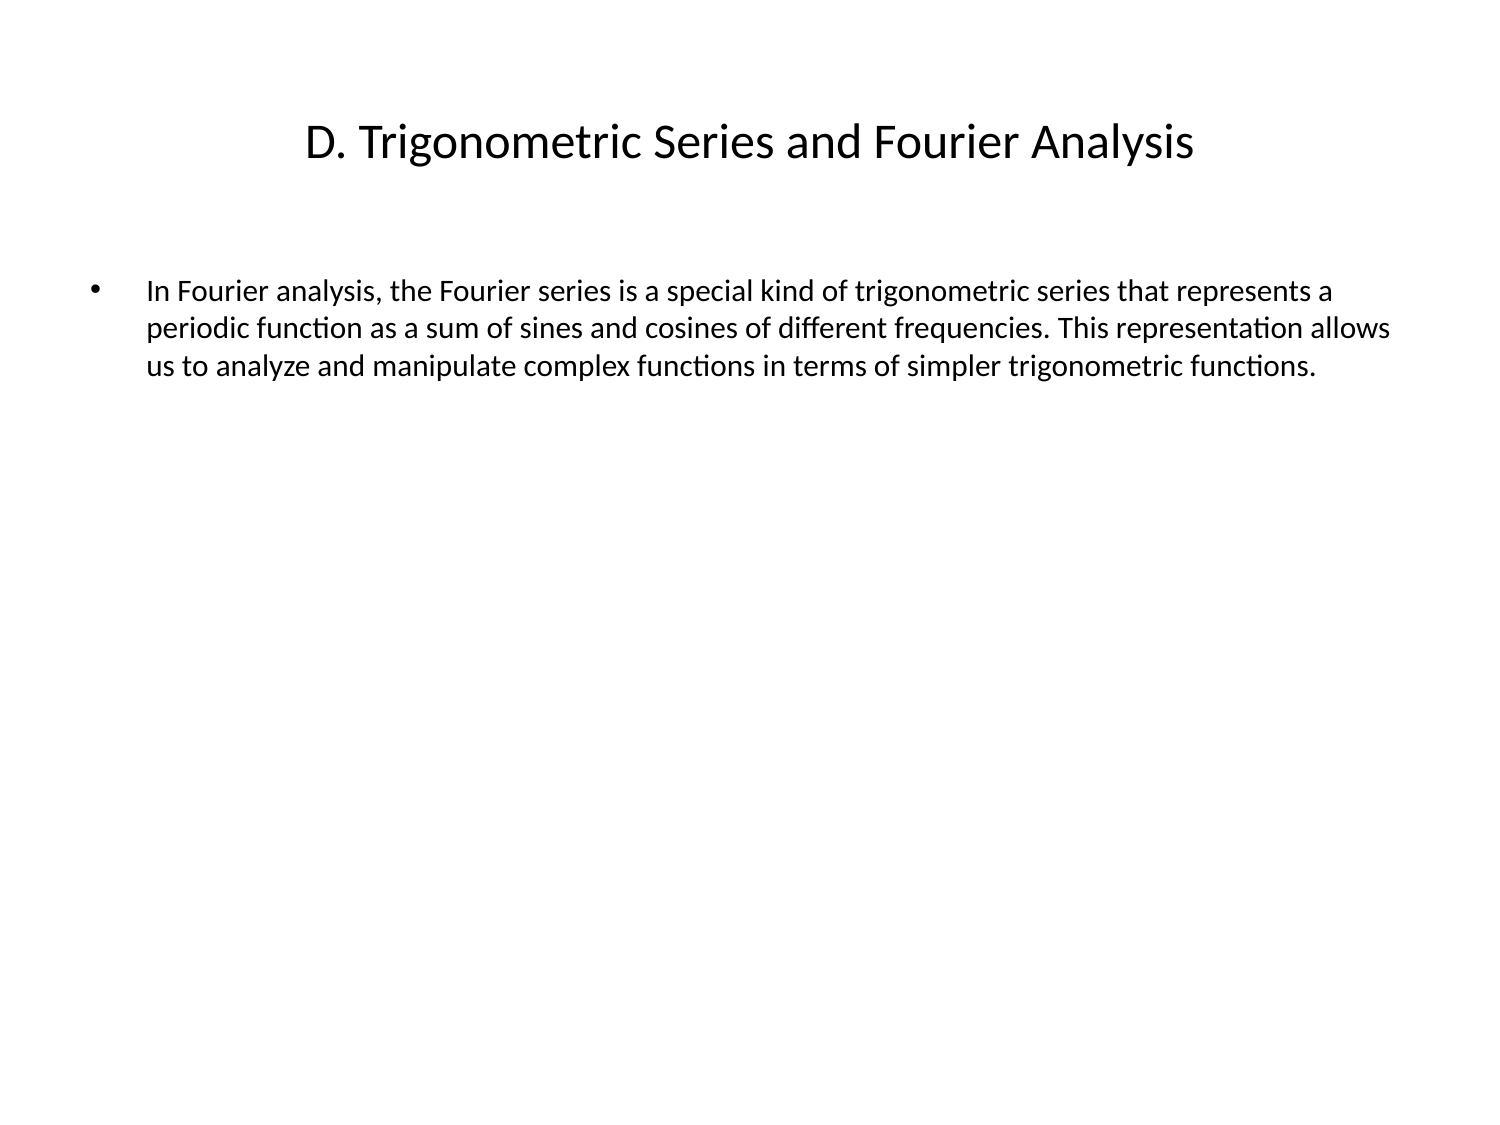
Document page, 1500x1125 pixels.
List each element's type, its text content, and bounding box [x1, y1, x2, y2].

list In Fourier analysis, the Fourier series is a special kind of trigonometric series that represents a periodic function as a sum of sines and cosines of different frequencies. This representation allows us to analyze and manipulate complex functions in terms of simpler trigonometric functions. [75, 262, 1425, 1005]
title D. Trigonometric Series and Fourier Analysis [75, 45, 1425, 233]
